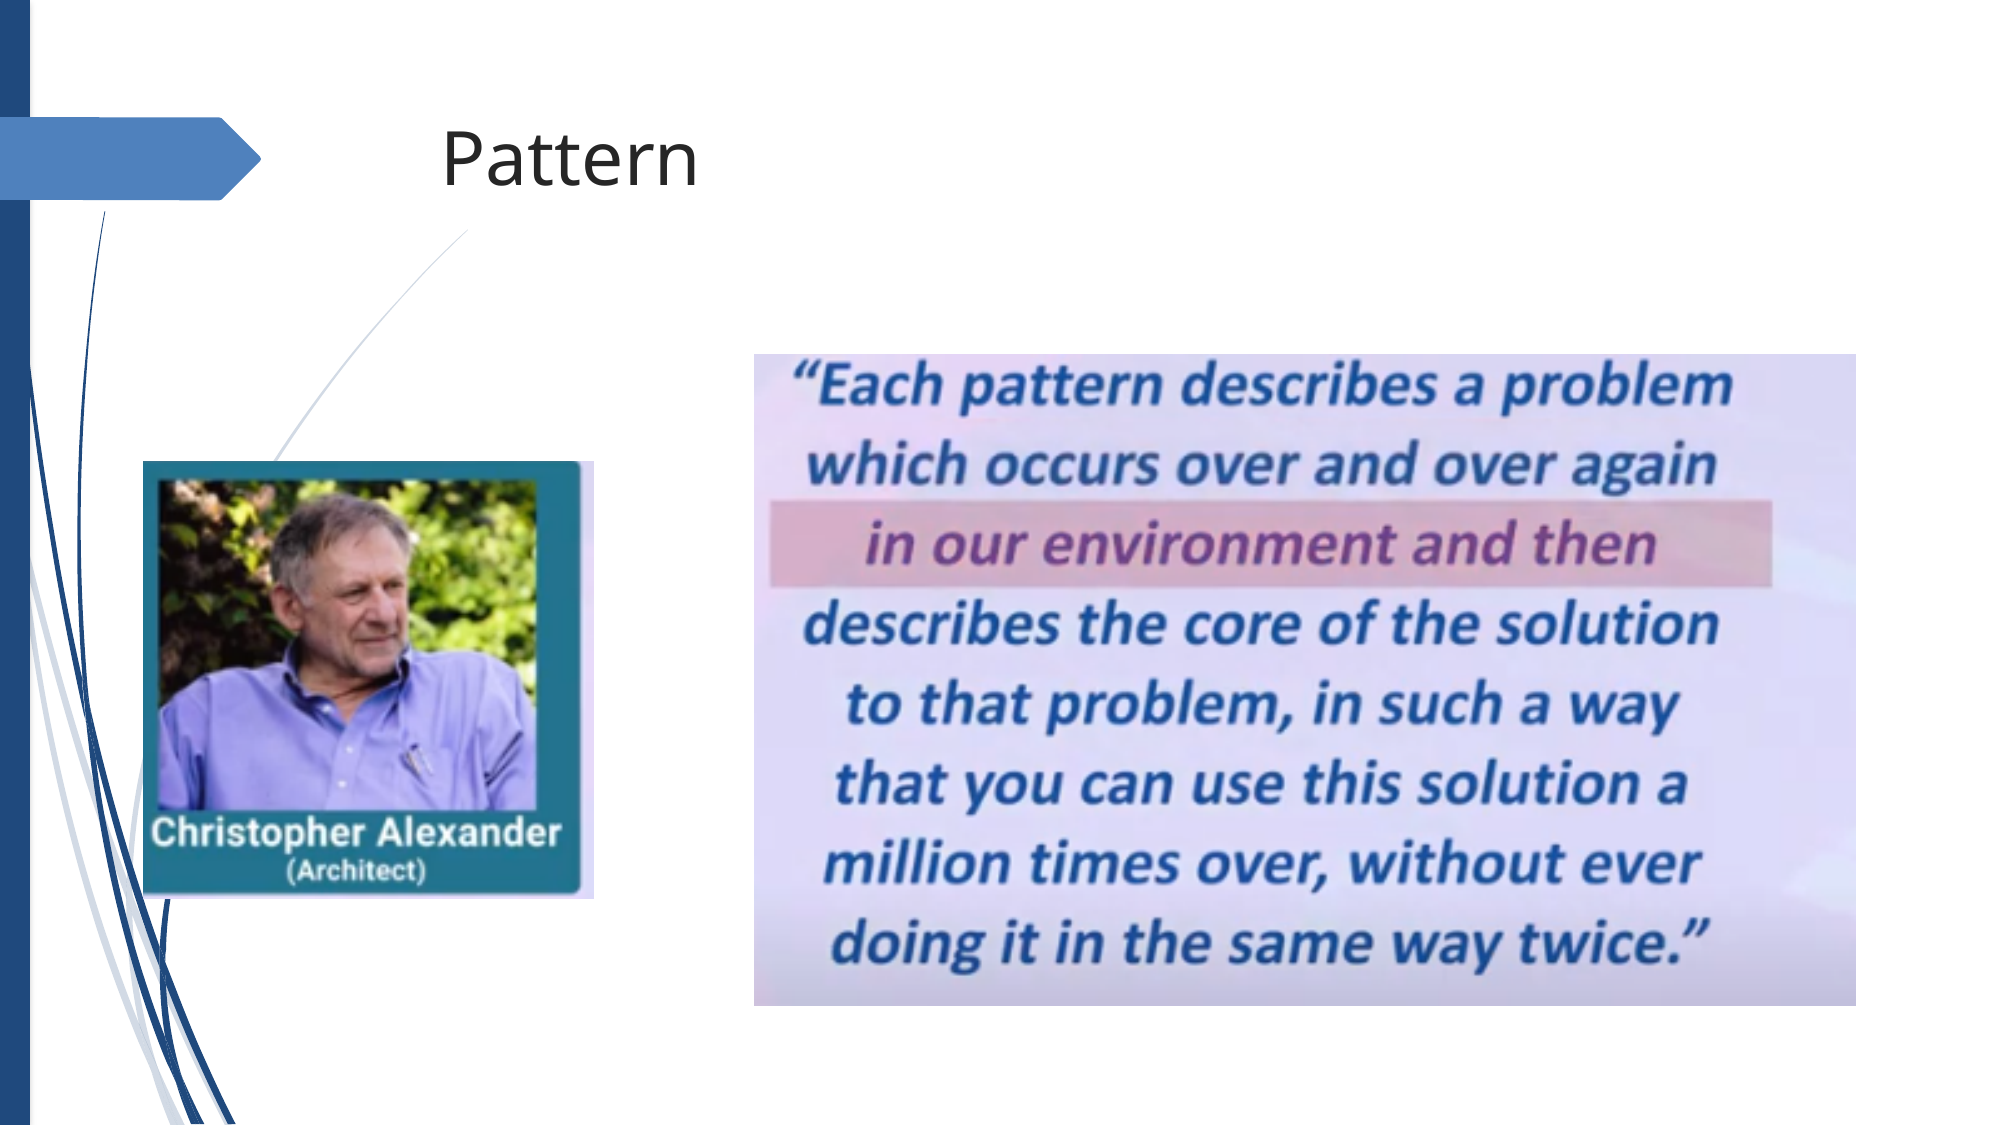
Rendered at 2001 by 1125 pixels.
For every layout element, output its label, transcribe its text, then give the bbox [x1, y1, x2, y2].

picture [753, 354, 1856, 1006]
picture [142, 460, 594, 899]
title Pattern [425, 102, 1888, 313]
